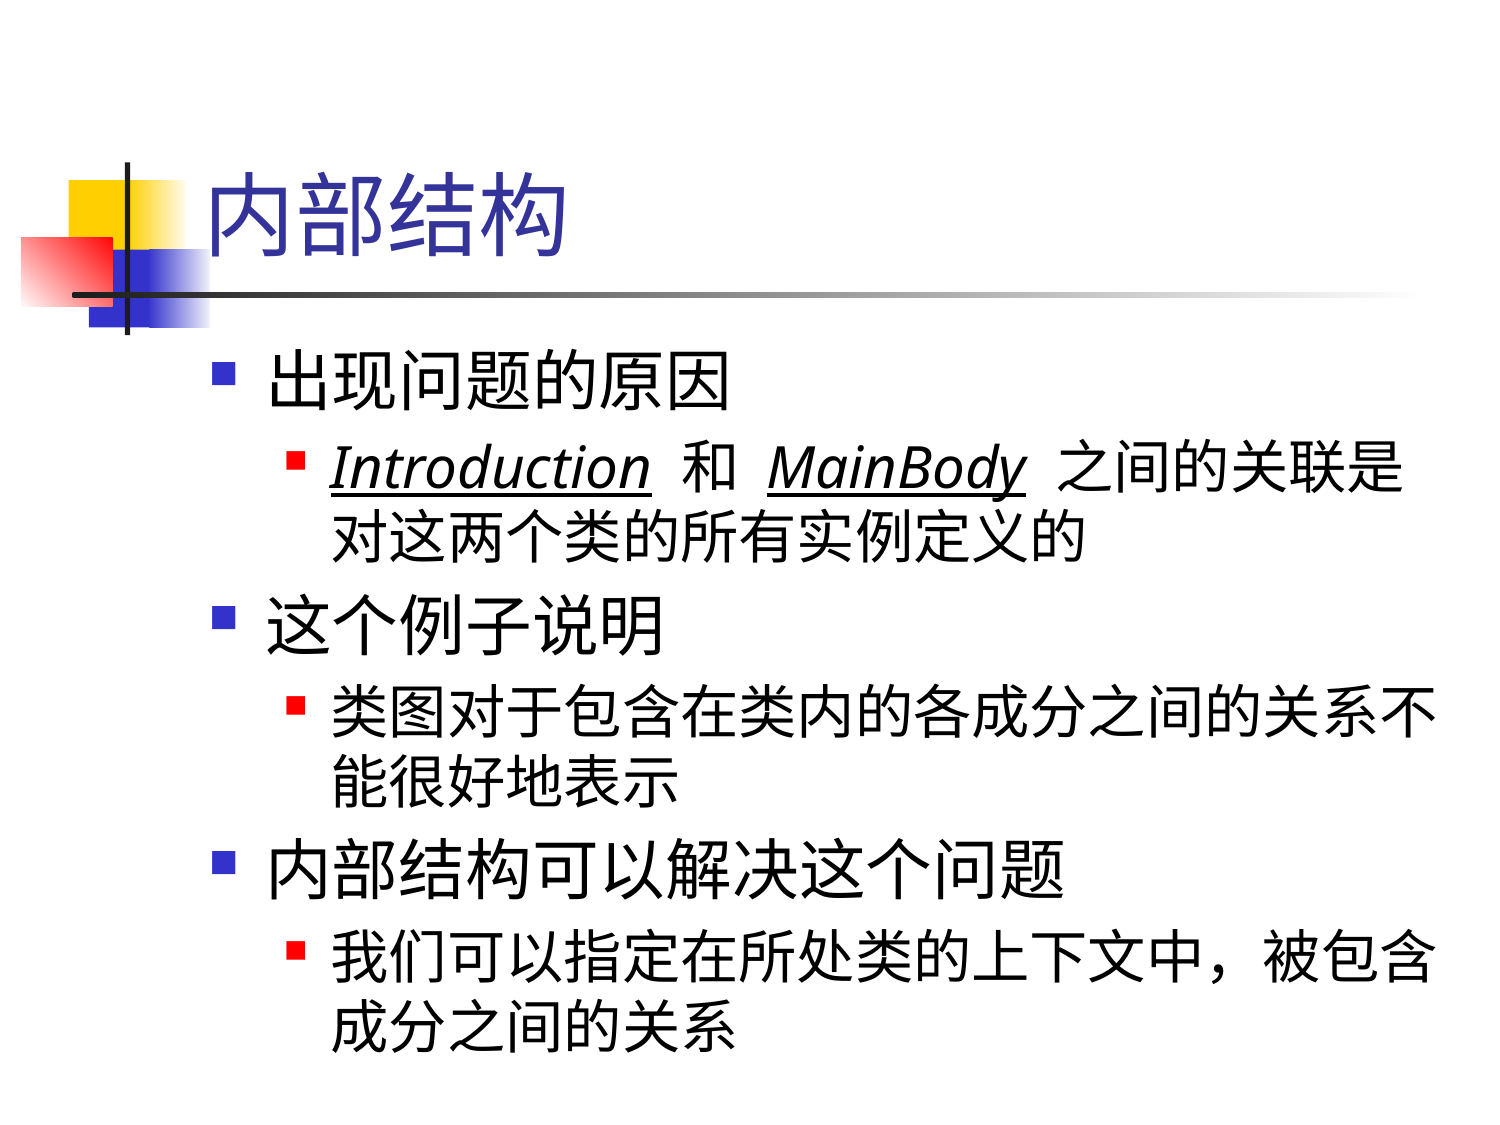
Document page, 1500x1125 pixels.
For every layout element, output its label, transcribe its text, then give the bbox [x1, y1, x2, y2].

list 出现问题的原因 Introduction 和 MainBody 之间的关联是对这两个类的所有实例定义的 这个例子说明 类图对于包含在类内的各成分之间的关系不能很好地表示 内部结构可以解决这个问题 我们可以指定在所处类的上下文中，被包含成分之间的关系 [193, 330, 1470, 1007]
title 内部结构 [188, 34, 1468, 276]
